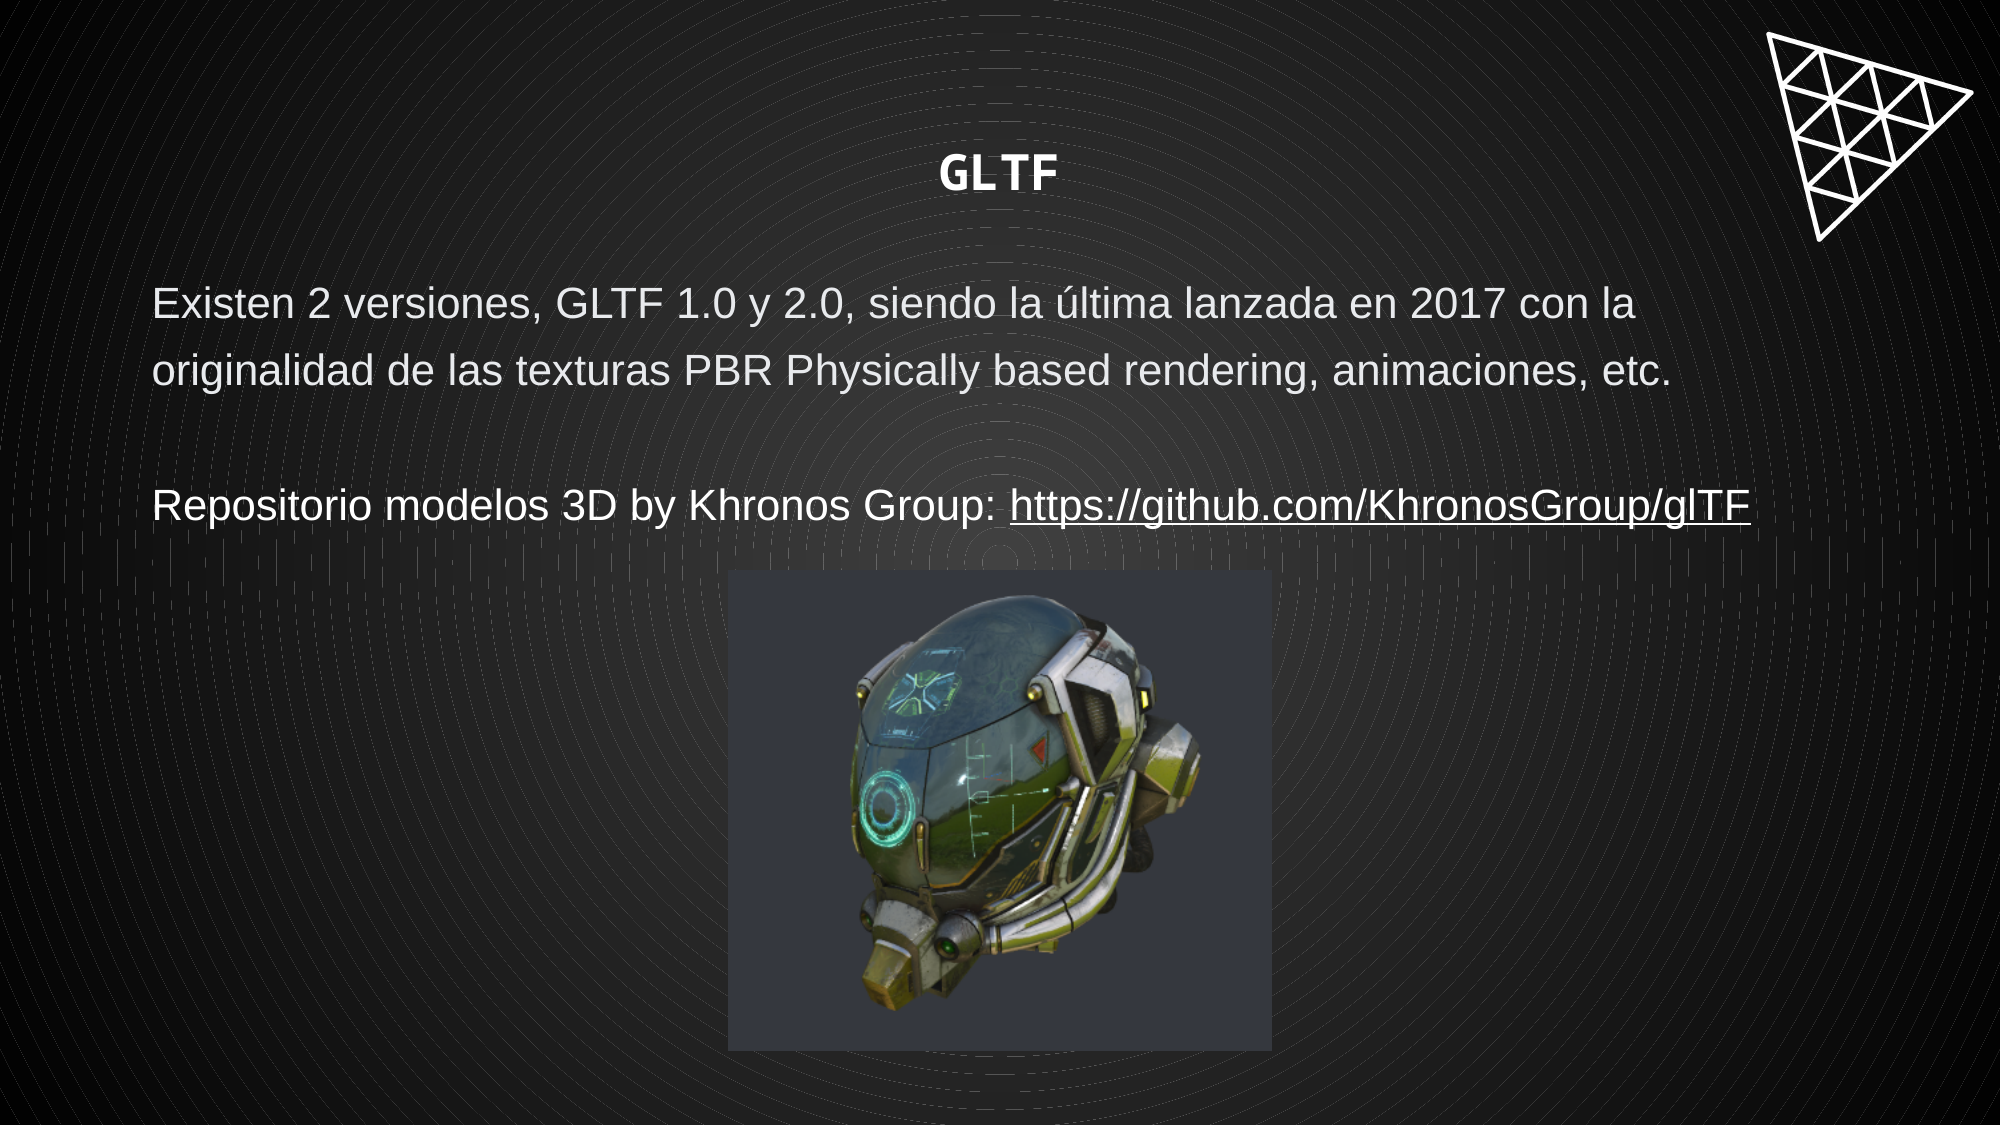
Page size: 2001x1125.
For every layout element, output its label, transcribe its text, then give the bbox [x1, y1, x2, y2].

picture [1735, 0, 2000, 265]
picture [727, 570, 1273, 1052]
text_box GLTF Existen 2 versiones, GLTF 1.0 y 2.0, siendo la última lanzada en 2017 con la originalidad de las texturas PBR Physically based rendering, animaciones, etc. Repositorio modelos 3D by Khronos Group: https://github.com/KhronosGroup/glTF [136, 132, 1864, 589]
